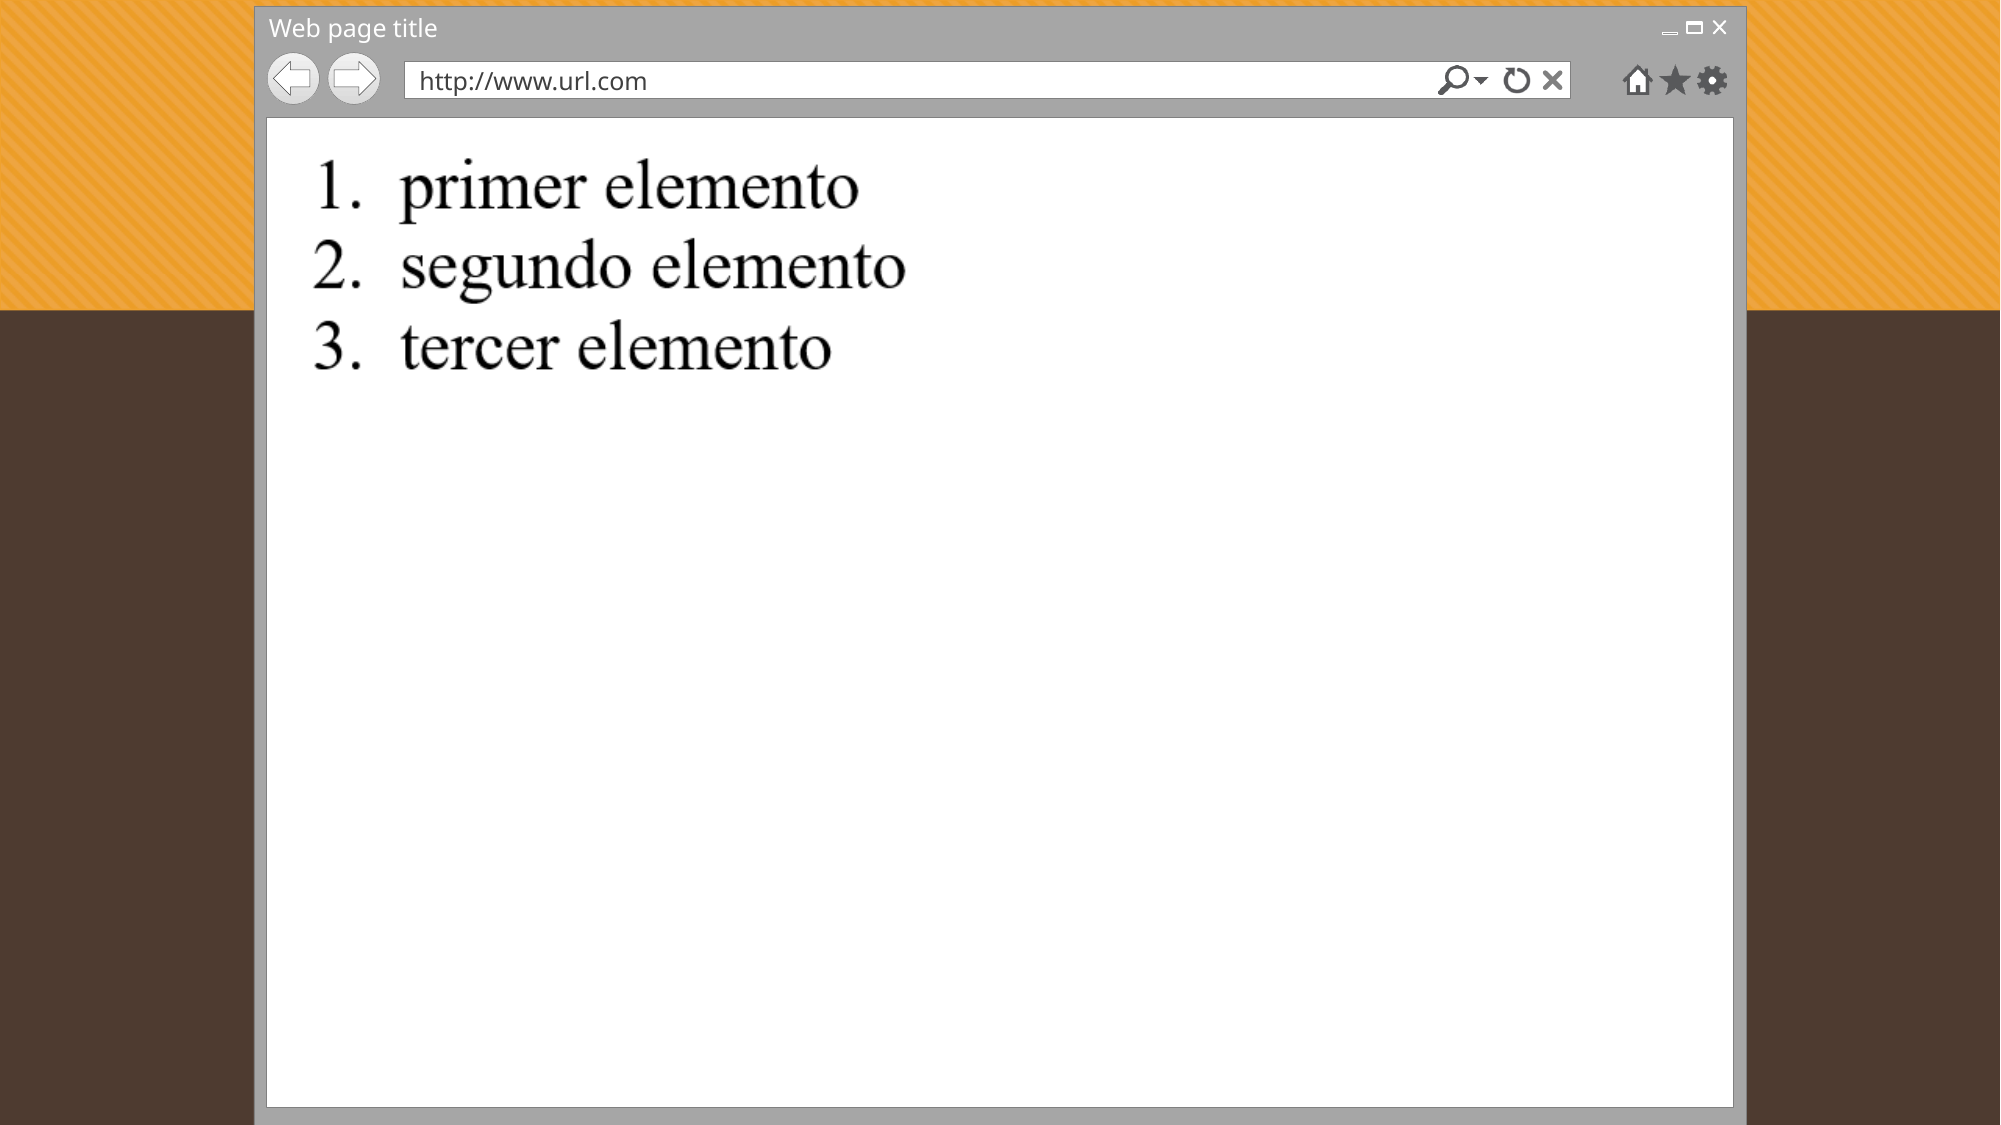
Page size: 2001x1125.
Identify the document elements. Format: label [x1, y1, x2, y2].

text_box [253, 5, 1747, 1125]
picture [291, 122, 947, 437]
